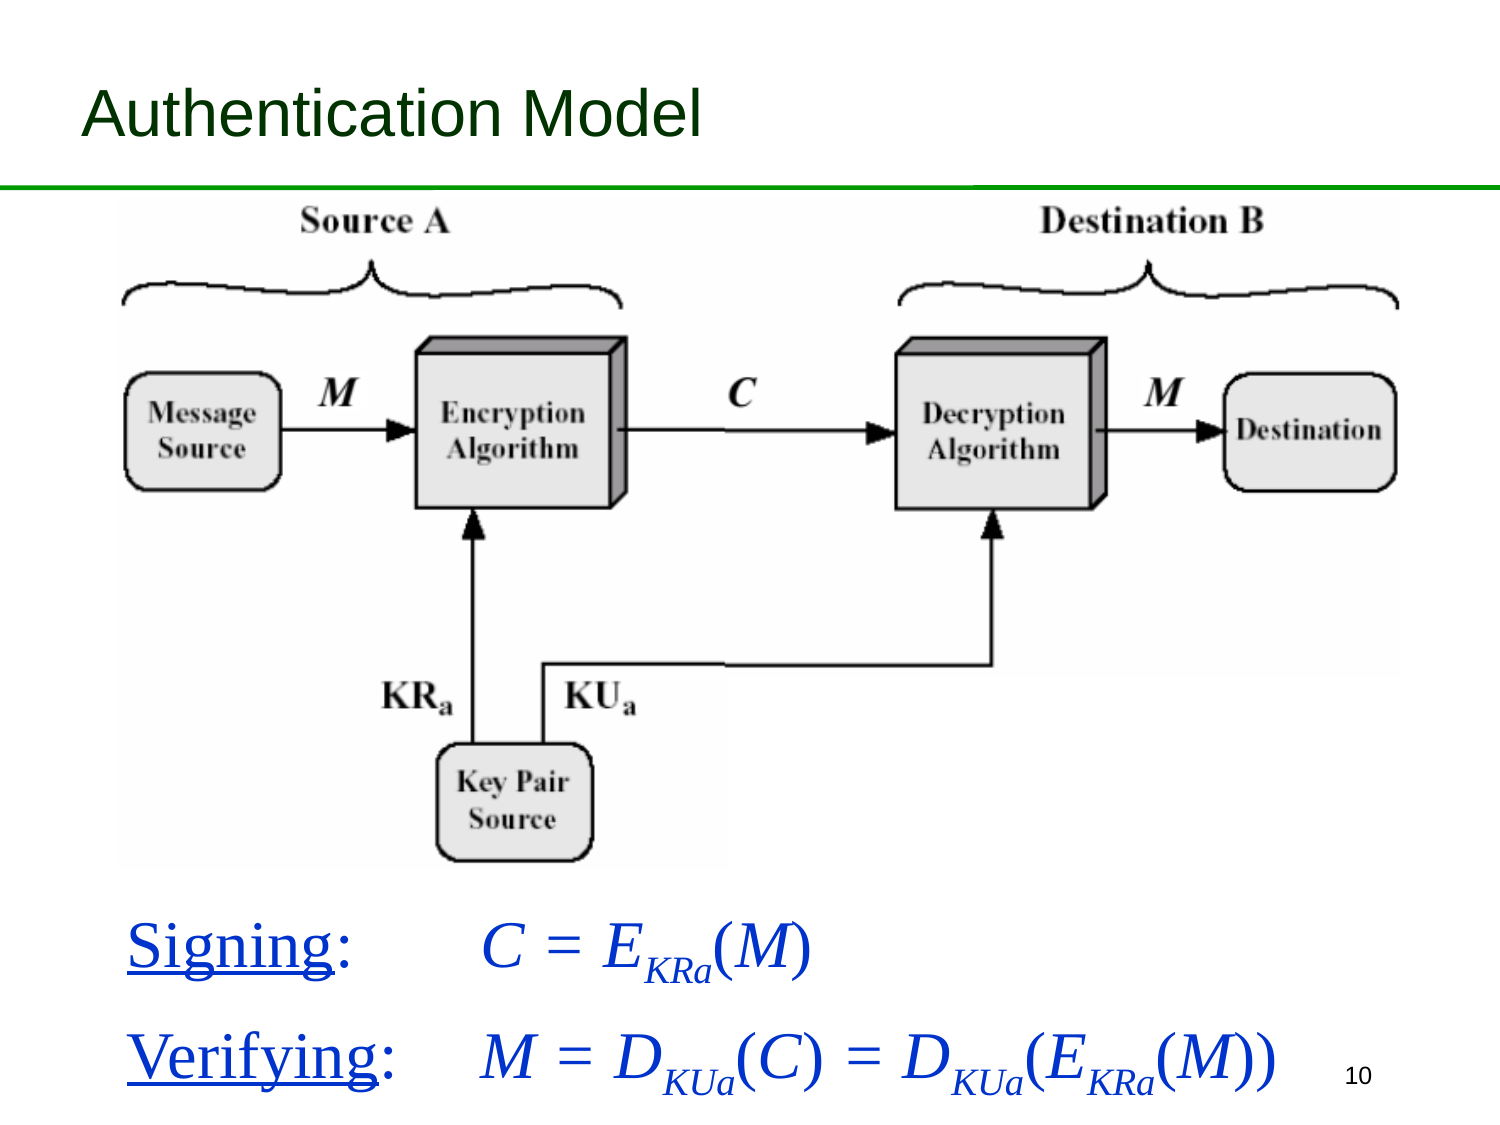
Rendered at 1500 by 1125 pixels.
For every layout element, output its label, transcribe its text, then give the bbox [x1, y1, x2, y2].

picture [100, 196, 1400, 906]
text_box Signing: C = EKRa(M) Verifying: M = DKUa(C) = DKUa(EKRa(M)) [112, 912, 1400, 1110]
text_box Authentication Model [66, 31, 1412, 188]
